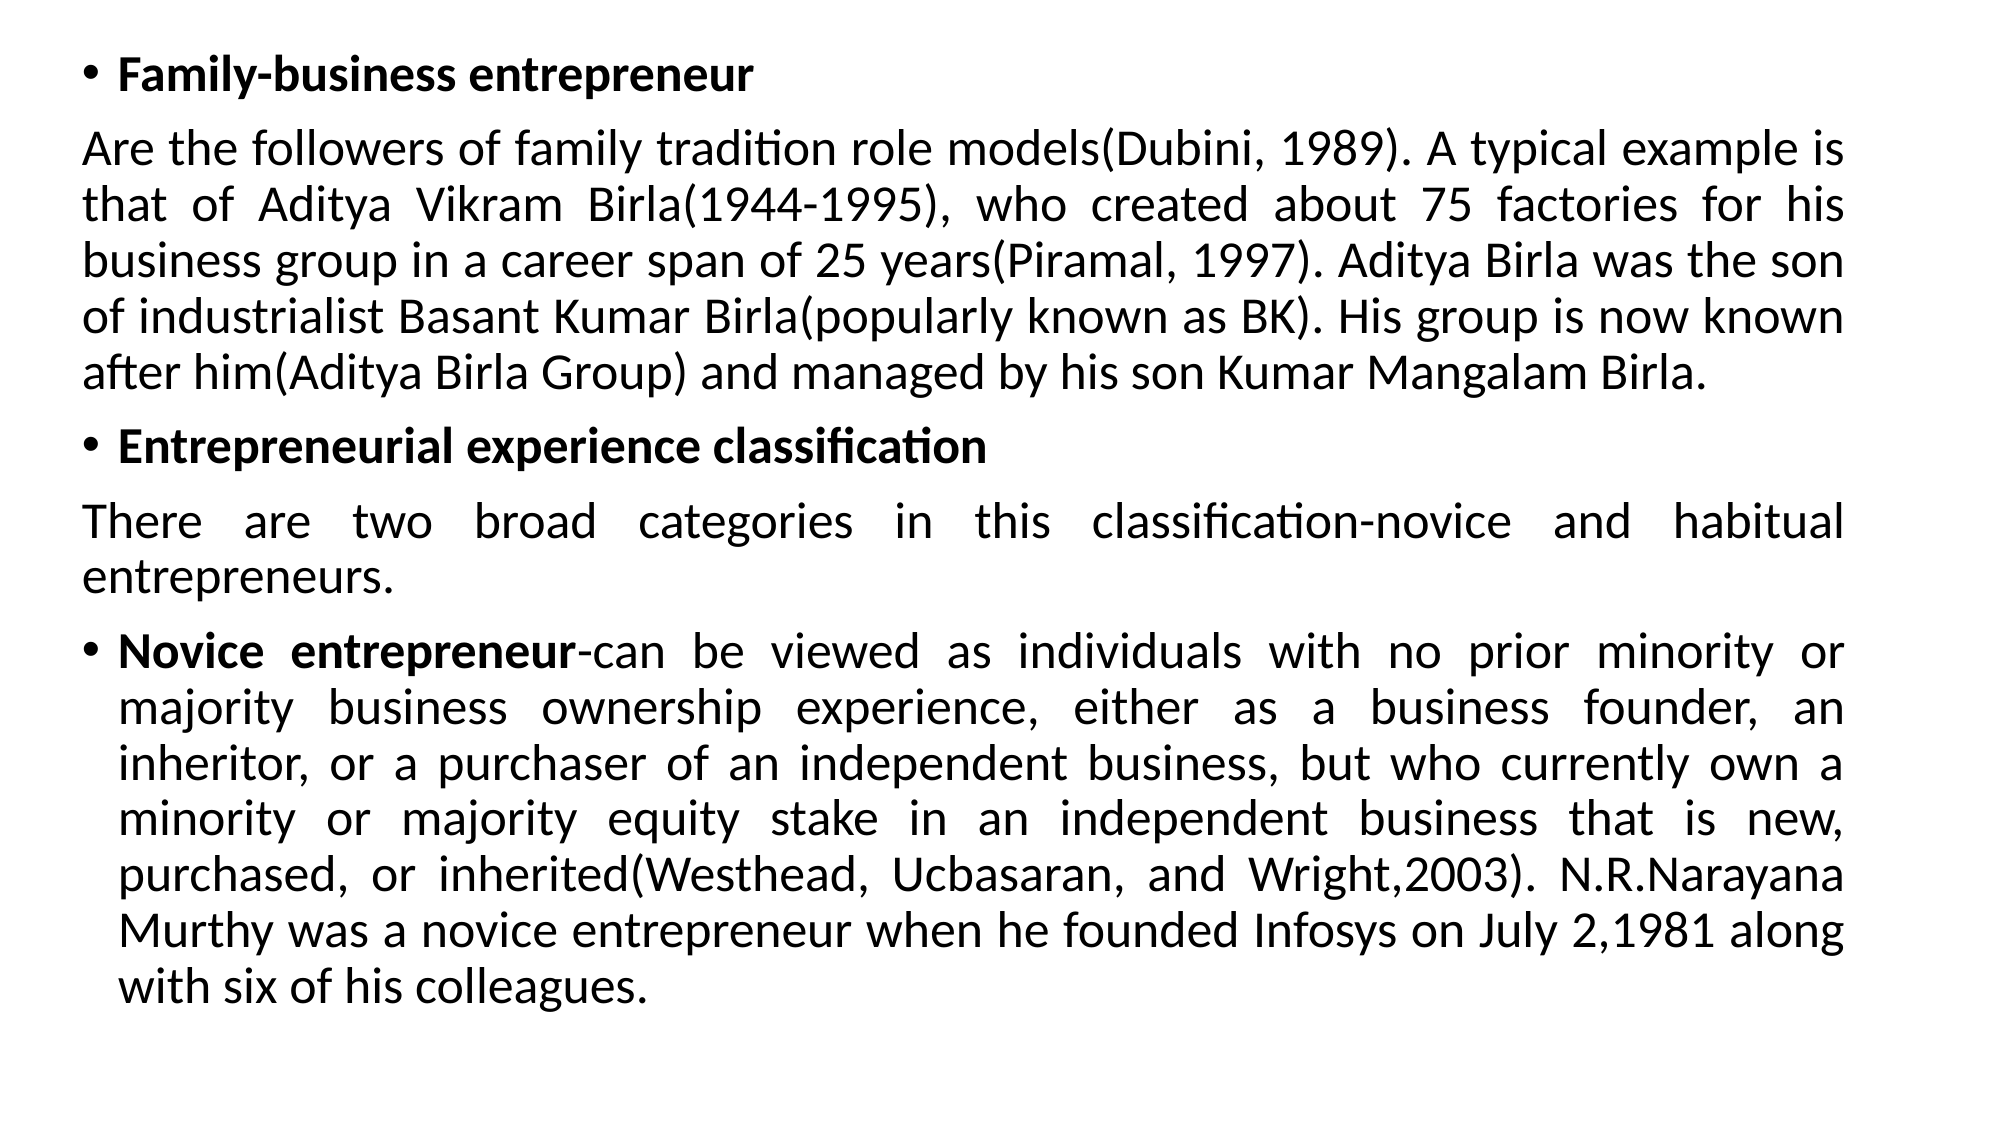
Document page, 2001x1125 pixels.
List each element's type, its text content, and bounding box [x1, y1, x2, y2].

list Family-business entrepreneur Are the followers of family tradition role models(Dubini, 1989). A typical example is that of Aditya Vikram Birla(1944-1995), who created about 75 factories for his business group in a career span of 25 years(Piramal, 1997). Aditya Birla was the son of industrialist Basant Kumar Birla(popularly known as BK). His group is now known after him(Aditya Birla Group) and managed by his son Kumar Mangalam Birla. Entrepreneurial experience classification There are two broad categories in this classification-novice and habitual entrepreneurs. Novice entrepreneur-can be viewed as individuals with no prior minority or majority business ownership experience, either as a business founder, an inheritor, or a purchaser of an independent business, but who currently own a minority or majority equity stake in an independent business that is new, purchased, or inherited(Westhead, Ucbasaran, and Wright,2003). N.R.Narayana Murthy was a novice entrepreneur when he founded Infosys on July 2,1981 along with six of his colleagues. [66, 39, 1863, 1073]
